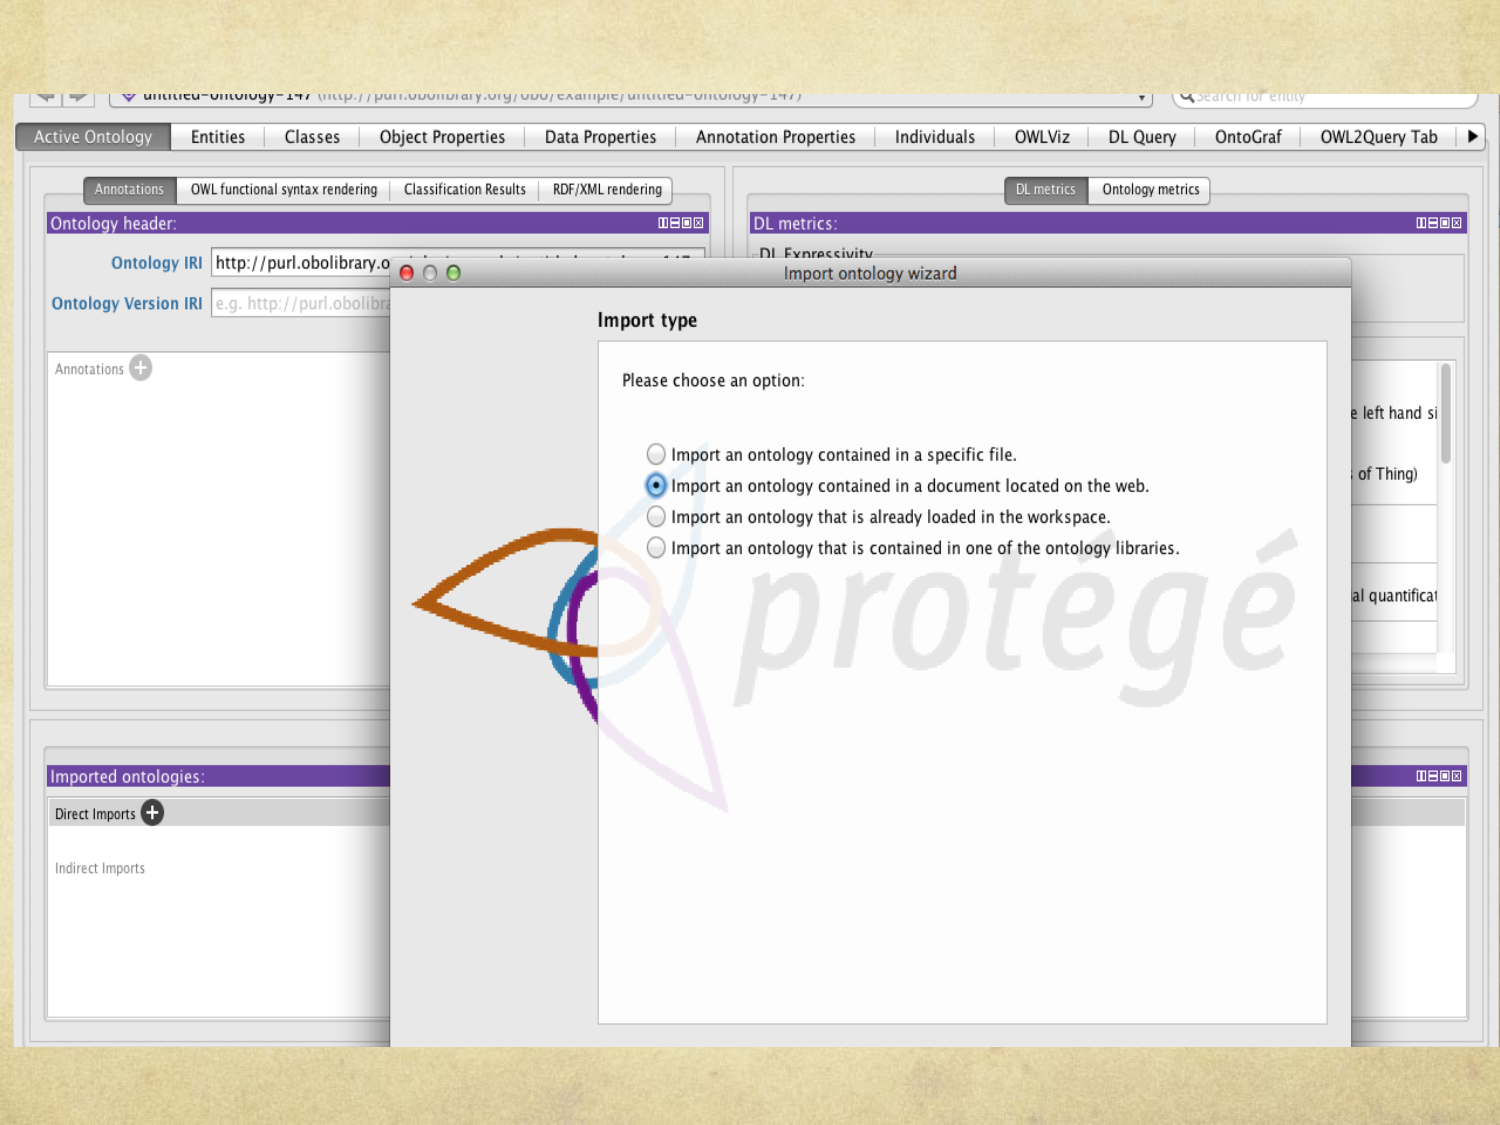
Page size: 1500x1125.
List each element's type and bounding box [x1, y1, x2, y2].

list [12, 94, 1500, 1047]
picture [0, 0, 1500, 1125]
